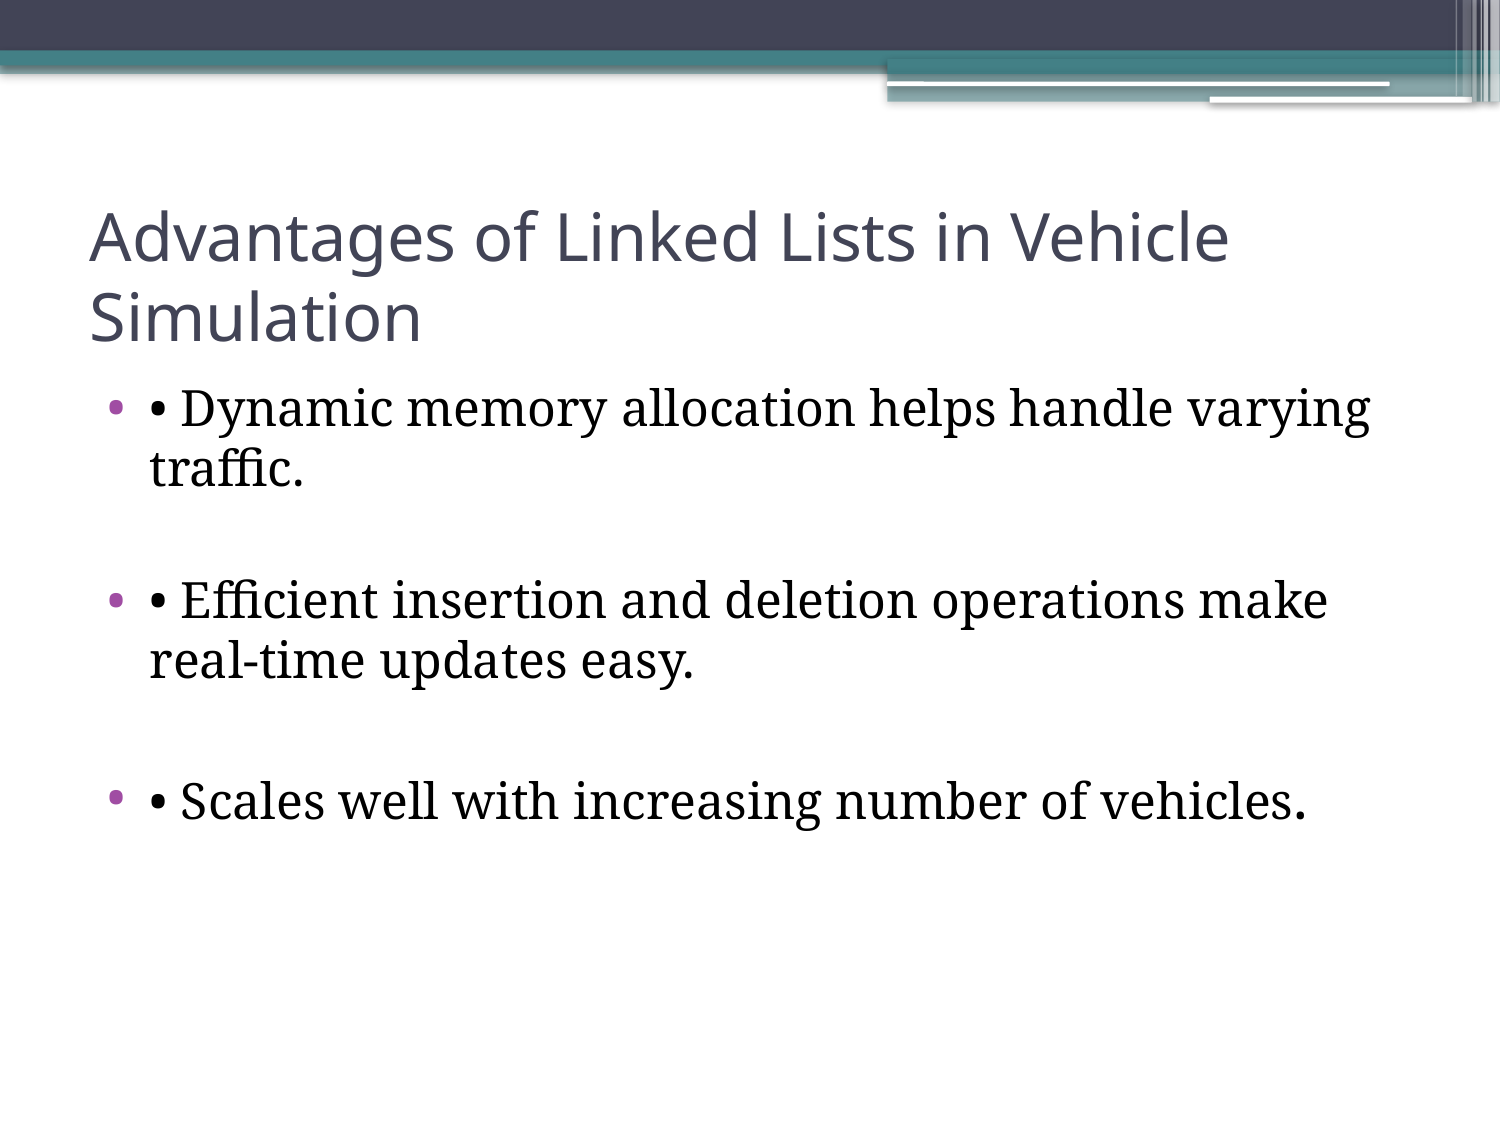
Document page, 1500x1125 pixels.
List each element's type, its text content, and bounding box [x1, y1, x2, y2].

title Advantages of Linked Lists in Vehicle Simulation [75, 187, 1425, 363]
list • Dynamic memory allocation helps handle varying traffic. • Efficient insertion and deletion operations make real-time updates easy. • Scales well with increasing number of vehicles. [75, 368, 1425, 1079]
